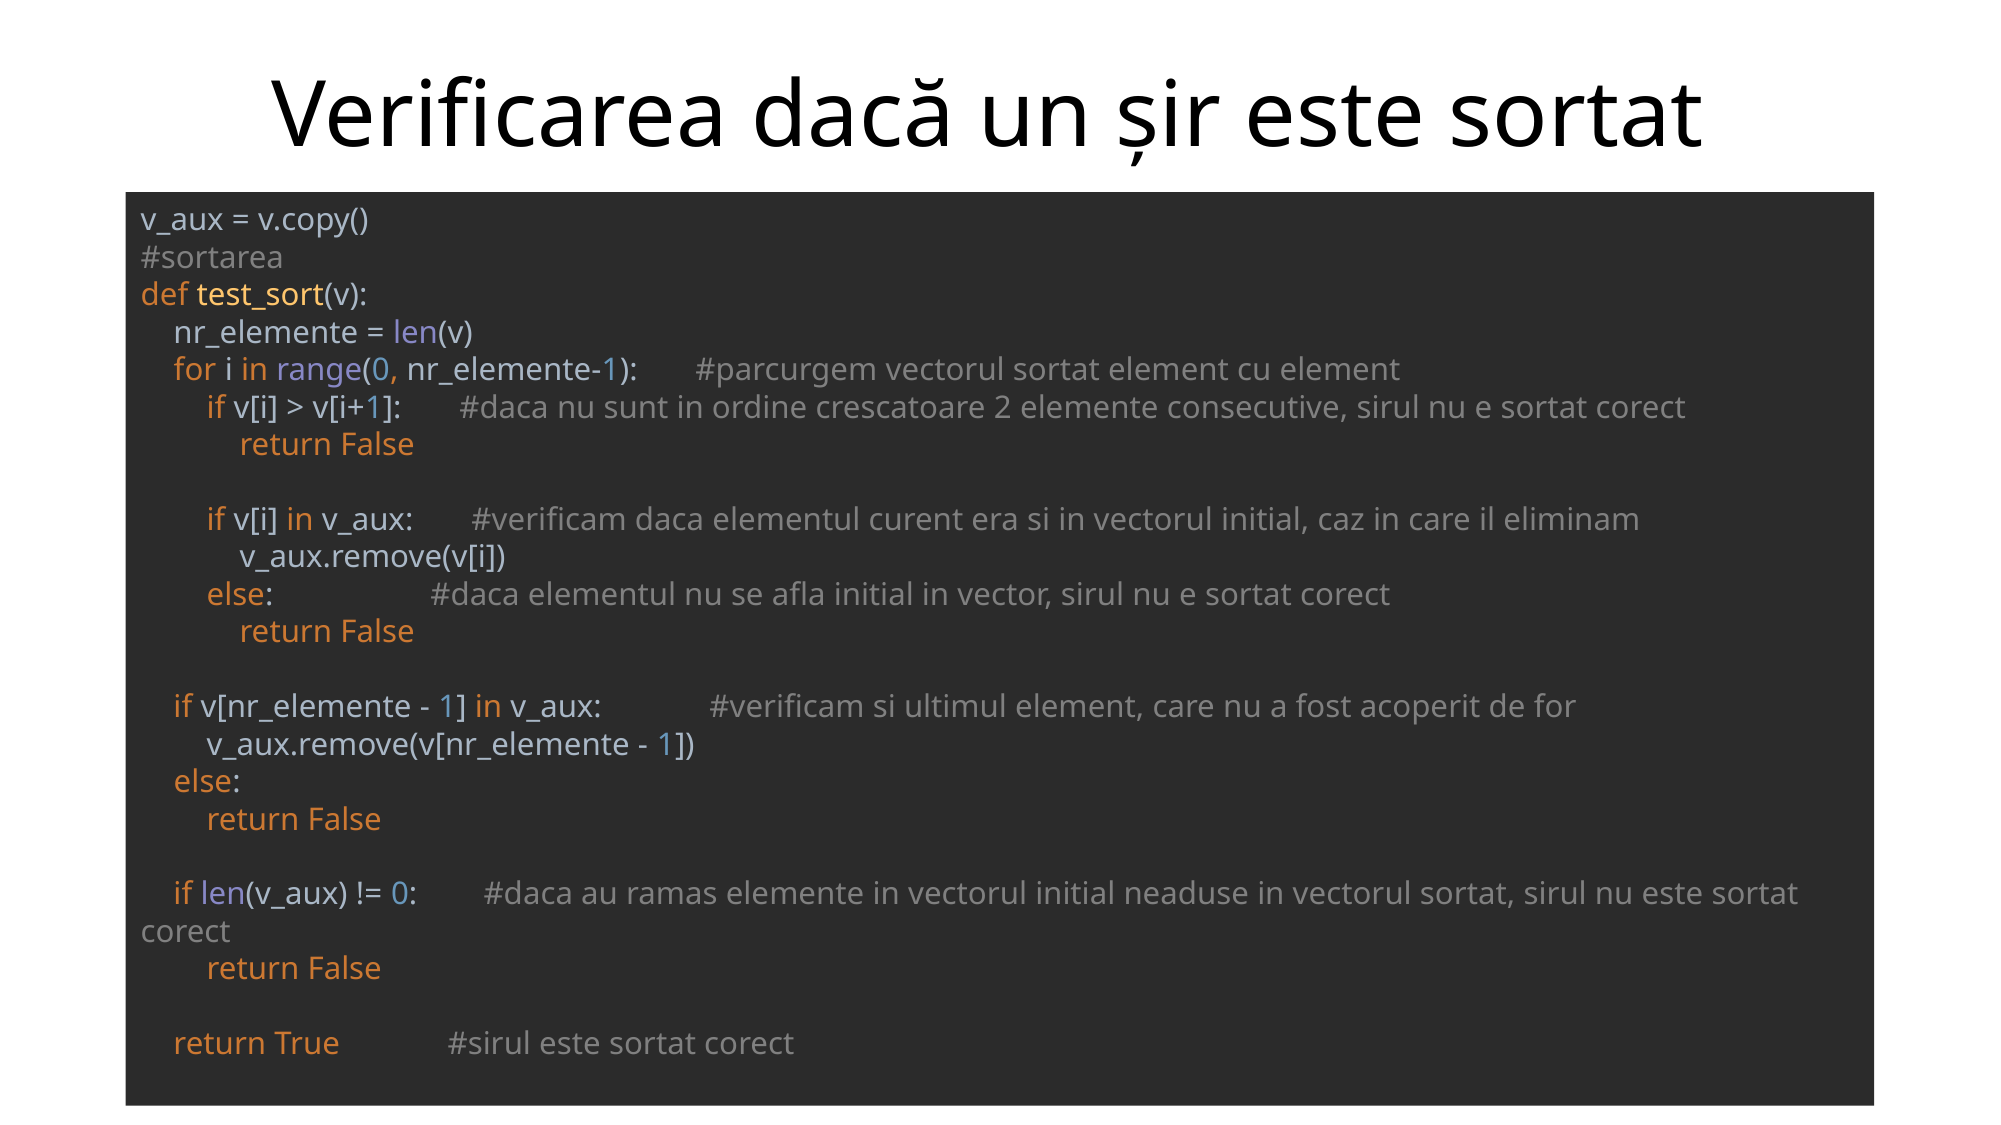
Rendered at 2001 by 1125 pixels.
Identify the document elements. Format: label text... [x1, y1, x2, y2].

text_box Verificarea dacă un şir este sortat [125, 59, 1851, 178]
text_box v_aux = v.copy() #sortarea def test_sort(v): nr_elemente = len(v) for i in range(0, nr_elemente-1): #parcurgem vectorul sortat element cu element if v[i] > v[i+1]: #daca nu sunt in ordine crescatoare 2 elemente consecutive, sirul nu e sortat corect return False if v[i] in v_aux: #verificam daca elementul curent era si in vectorul initial, caz in care il eliminam v_aux.remove(v[i]) else: #daca elementul nu se afla initial in vector, sirul nu e sortat corect return False if v[nr_elemente - 1] in v_aux: #verificam si ultimul element, care nu a fost acoperit de for v_aux.remove(v[nr_elemente - 1]) else: return False if len(v_aux) != 0: #daca au ramas elemente in vectorul initial neaduse in vectorul sortat, sirul nu este sortat corect return False return True #sirul este sortat corect [125, 192, 1875, 1106]
